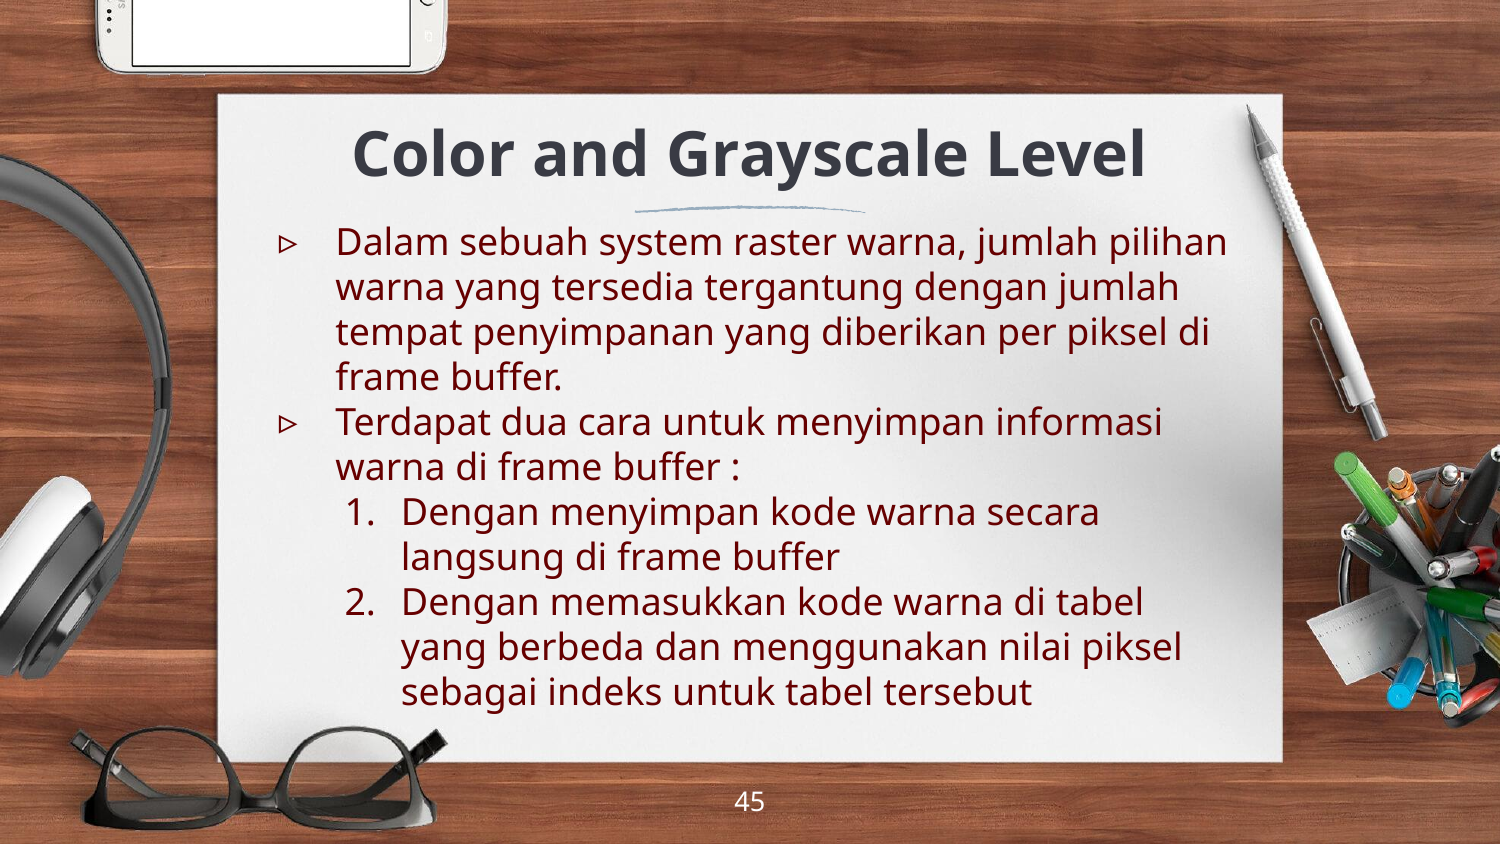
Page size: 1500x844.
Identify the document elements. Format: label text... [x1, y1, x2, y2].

picture [0, 0, 1500, 844]
slide_number ‹#› [705, 762, 795, 844]
text_box Dalam sebuah system raster warna, jumlah pilihan warna yang tersedia tergantung dengan jumlah tempat penyimpanan yang diberikan per piksel di frame buffer. Terdapat dua cara untuk menyimpan informasi warna di frame buffer : Dengan menyimpan kode warna secara langsung di frame buffer Dengan memasukkan kode warna di tabel yang berbeda dan menggunakan nilai piksel sebagai indeks untuk tabel tersebut [245, 202, 1249, 642]
title Color and Grayscale Level [267, 115, 1233, 189]
